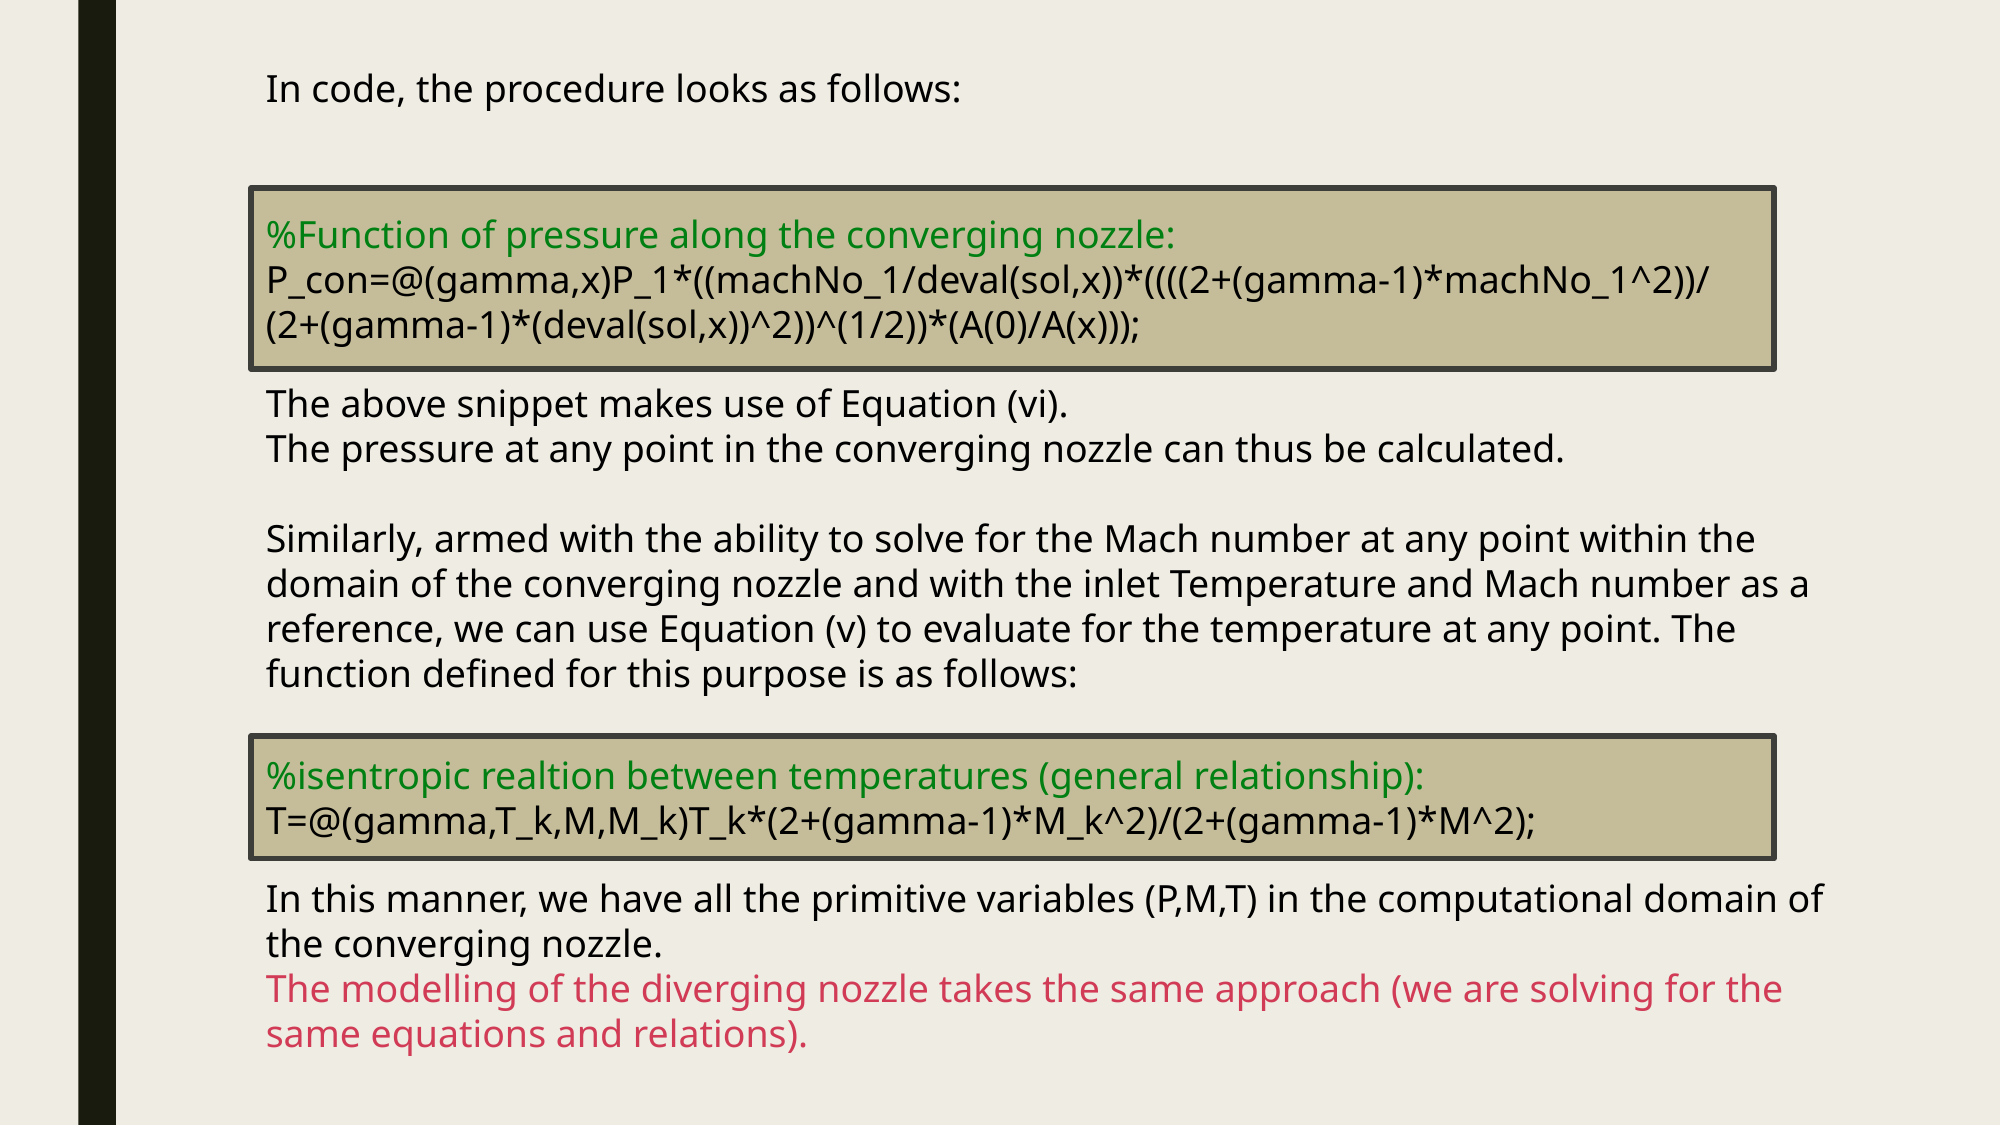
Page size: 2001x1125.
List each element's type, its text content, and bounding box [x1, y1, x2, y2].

text_box In code, the procedure looks as follows: %Function of pressure along the converging nozzle: P_con=@(gamma,x)P_1*((machNo_1/deval(sol,x))*((((2+(gamma-1)*machNo_1^2))/(2+(gamma-1)*(deval(sol,x))^2))^(1/2))*(A(0)/A(x))); The above snippet makes use of Equation (vi). The pressure at any point in the converging nozzle can thus be calculated. Similarly, armed with the ability to solve for the Mach number at any point within the domain of the converging nozzle and with the inlet Temperature and Mach number as a reference, we can use Equation (v) to evaluate for the temperature at any point. The function defined for this purpose is as follows: %isentropic realtion between temperatures (general relationship): T=@(gamma,T_k,M,M_k)T_k*(2+(gamma-1)*M_k^2)/(2+(gamma-1)*M^2); In this manner, we have all the primitive variables (P,M,T) in the computational domain of the converging nozzle. The modelling of the diverging nozzle takes the same approach (we are solving for the same equations and relations). [251, 58, 1849, 1125]
text_box %isentropic realtion between temperatures (general relationship): T=@(gamma,T_k,M,M_k)T_k*(2+(gamma-1)*M_k^2)/(2+(gamma-1)*M^2); [248, 733, 1777, 861]
text_box %Function of pressure along the converging nozzle: P_con=@(gamma,x)P_1*((machNo_1/deval(sol,x))*((((2+(gamma-1)*machNo_1^2))/(2+(gamma-1)*(deval(sol,x))^2))^(1/2))*(A(0)/A(x))); [248, 185, 1777, 372]
